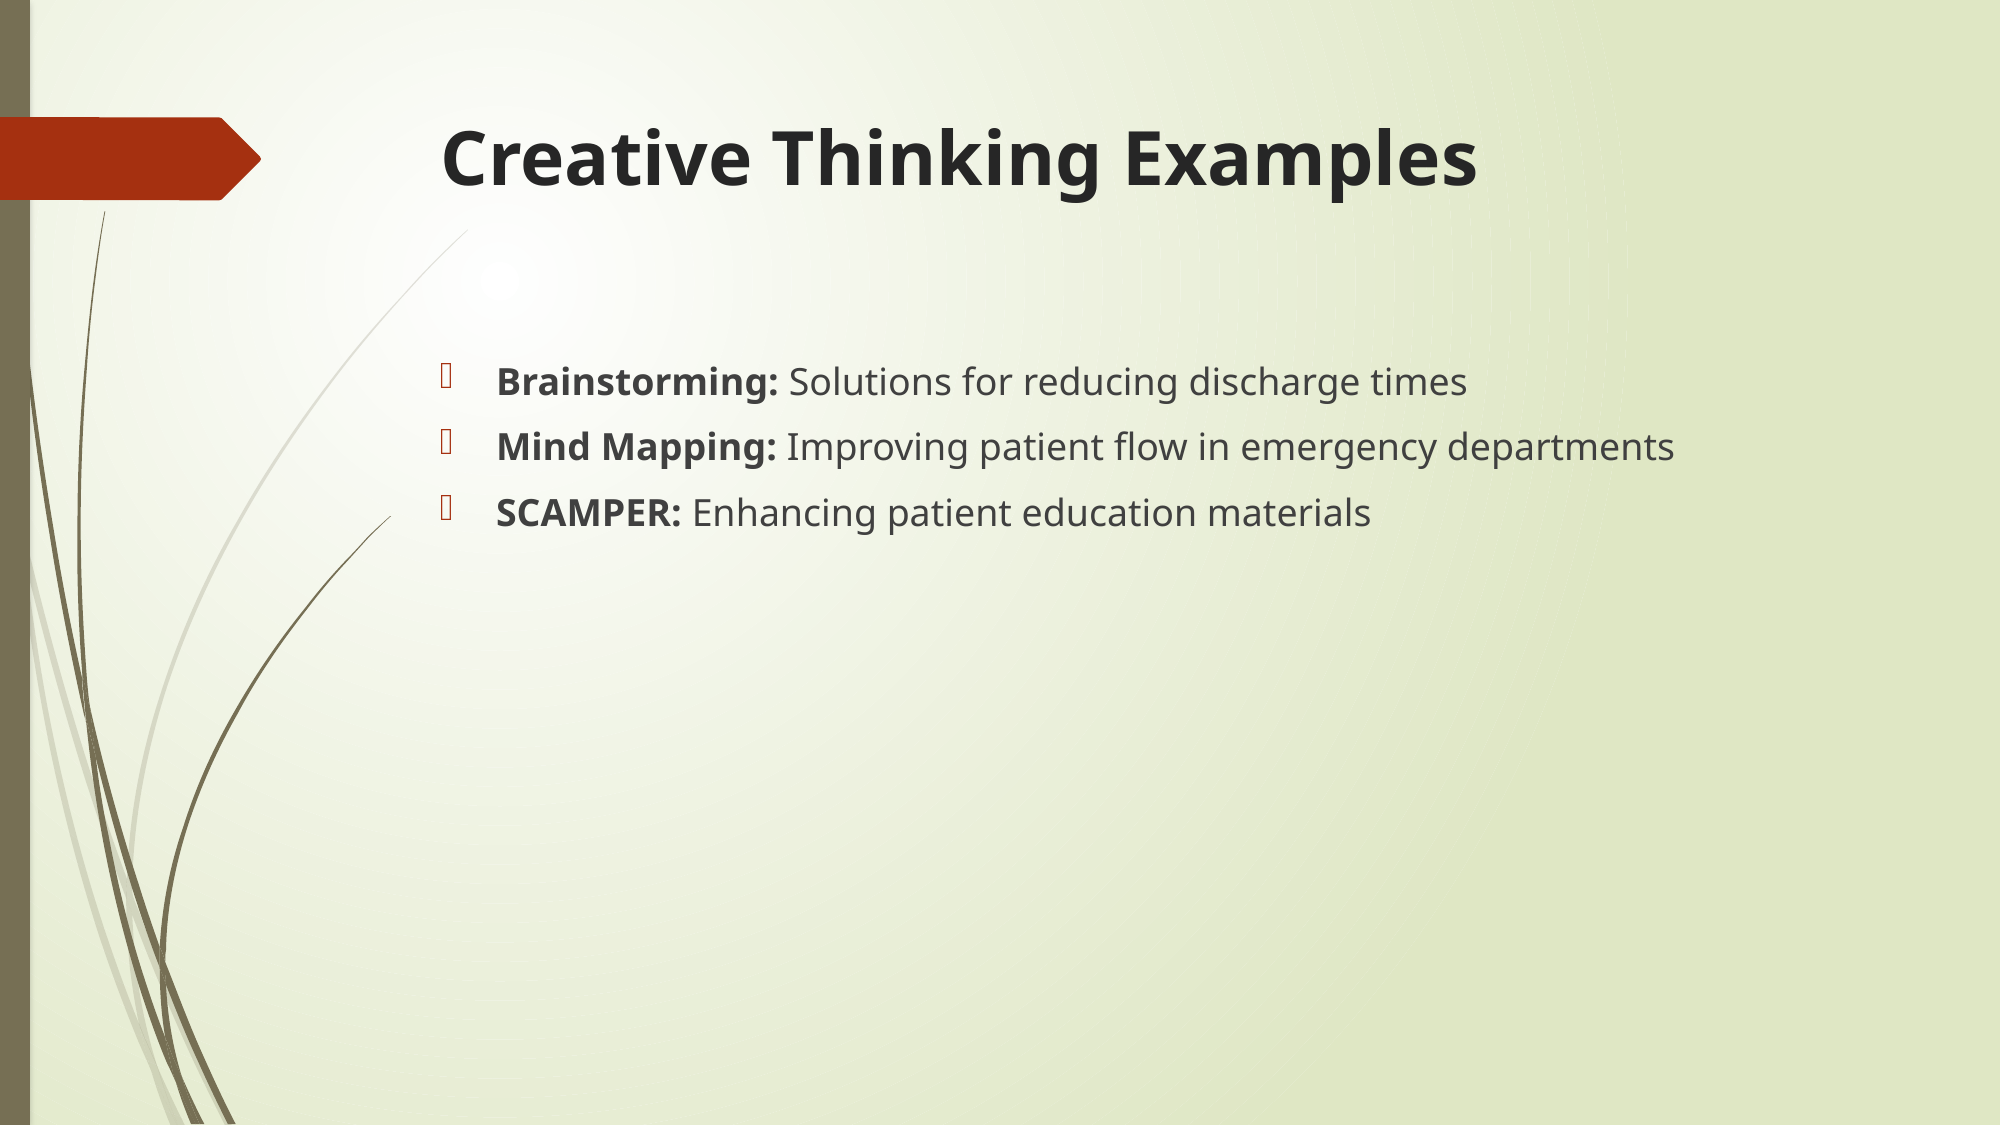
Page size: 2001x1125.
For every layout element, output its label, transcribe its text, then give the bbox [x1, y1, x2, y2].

list Brainstorming: Solutions for reducing discharge times Mind Mapping: Improving patient flow in emergency departments SCAMPER: Enhancing patient education materials [424, 350, 1888, 970]
title Creative Thinking Examples [425, 102, 1888, 313]
